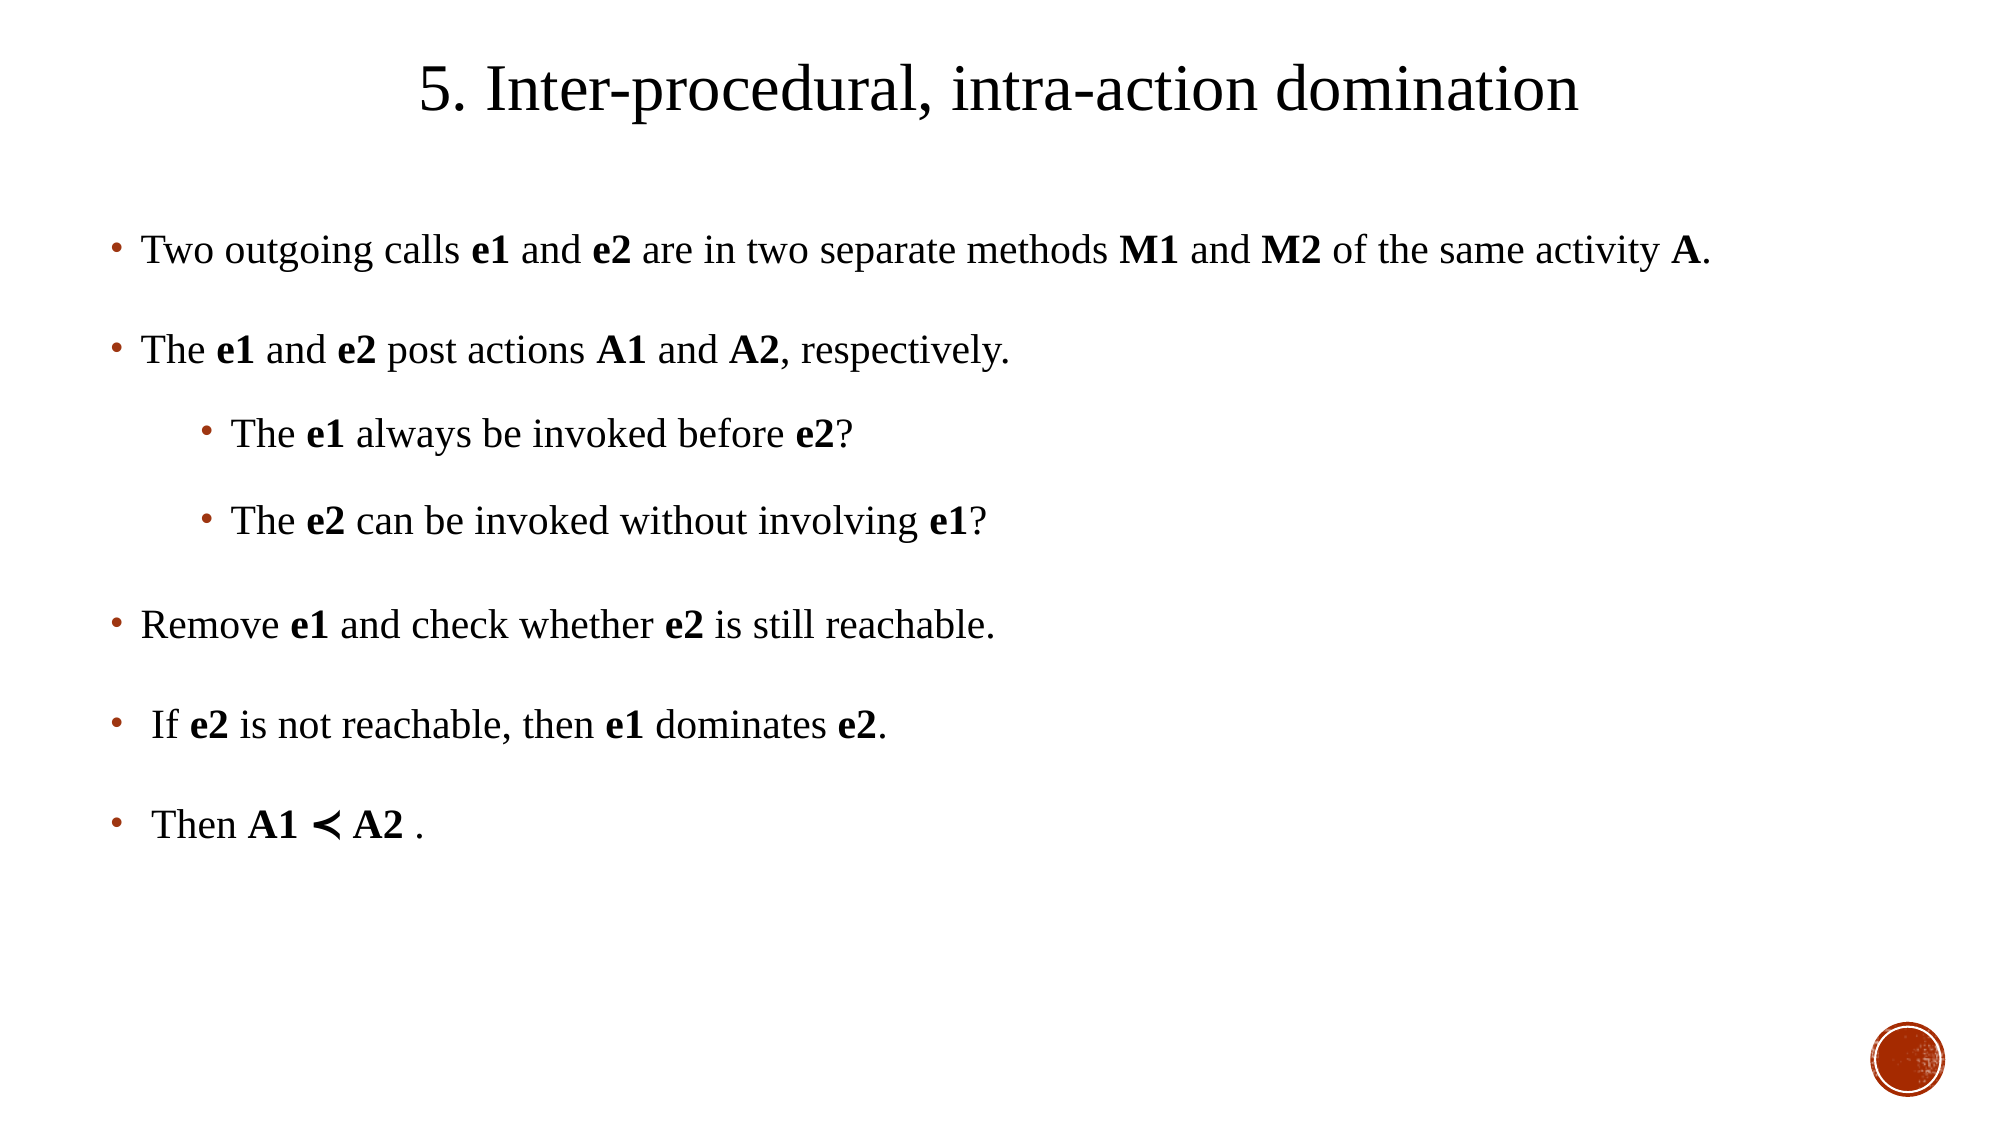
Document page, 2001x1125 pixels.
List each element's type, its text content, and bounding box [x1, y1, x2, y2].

list ﻿Two outgoing calls e1 and e2 are in two separate methods M1 and M2 of the same activity A. The e1 and e2 post actions A1 and A2, respectively. The e1 always be invoked before e2? The e2 can be invoked without involving e1? Remove e1 and check whether e2 is still reachable. If e2 is not reachable, then e1 dominates e2. Then A1 ≺ A2 . [95, 189, 1865, 1008]
text_box 5. Inter-procedural, intra-action domination [371, 36, 1629, 132]
